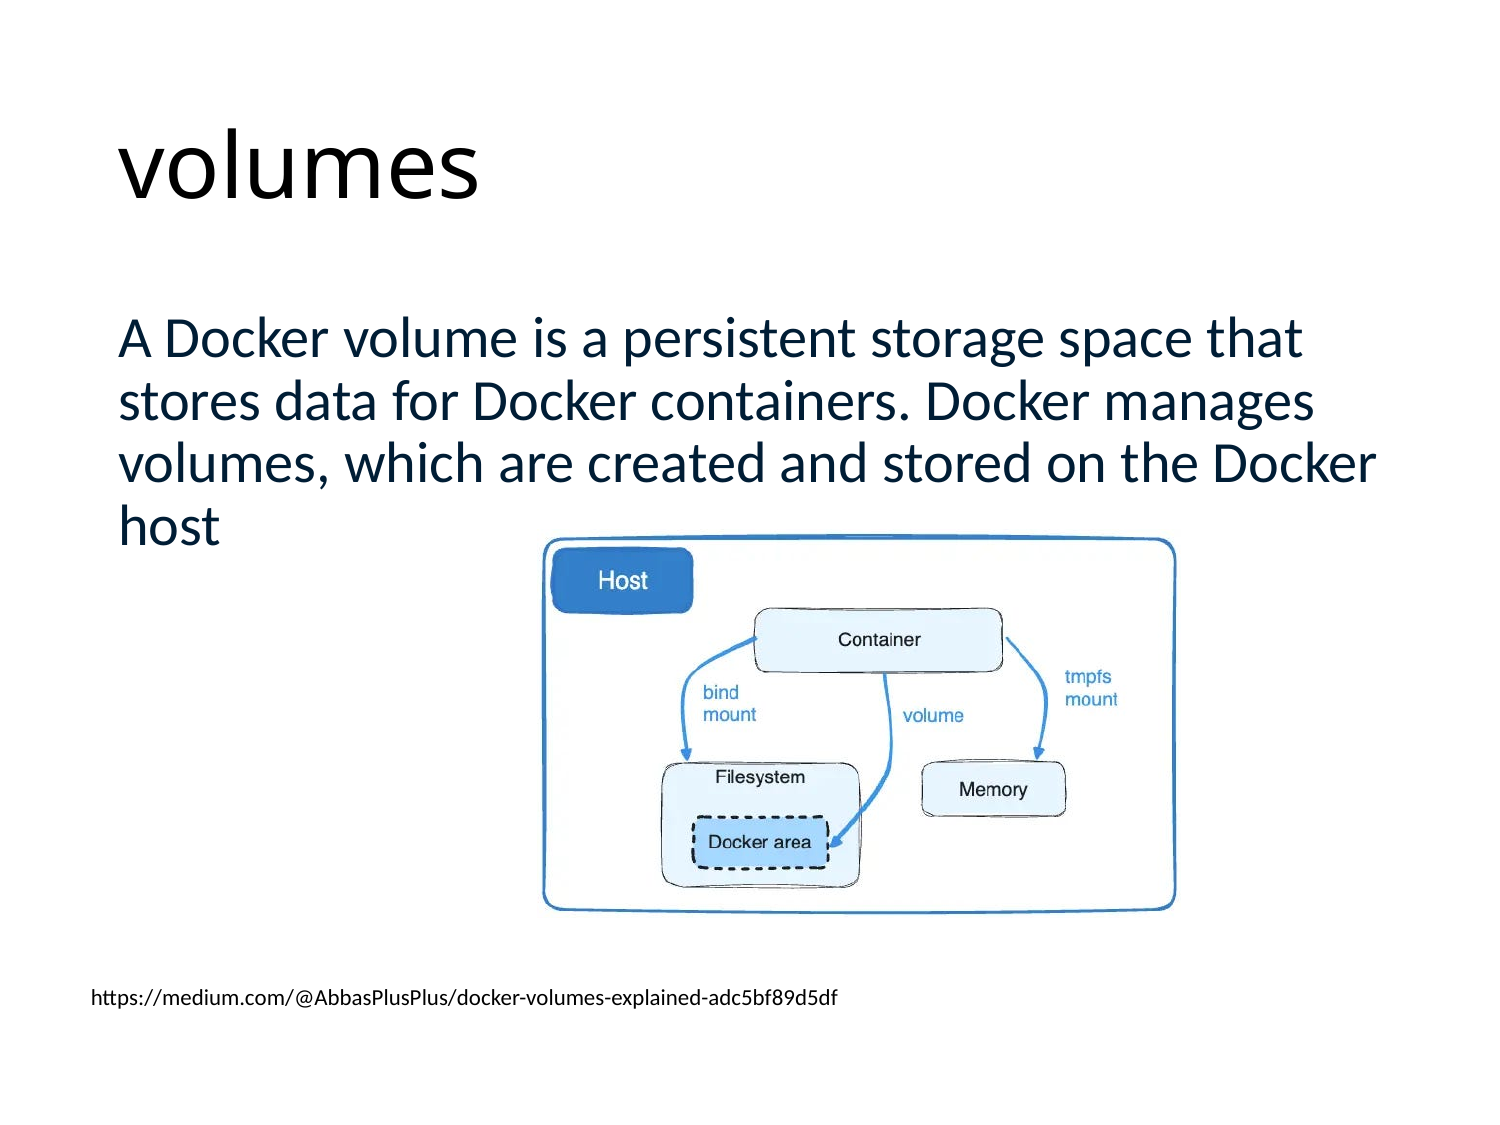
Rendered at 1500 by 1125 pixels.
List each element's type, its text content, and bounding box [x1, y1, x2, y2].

title volumes [103, 59, 1397, 278]
text_box https://medium.com/@AbbasPlusPlus/docker-volumes-explained-adc5bf89d5df [75, 975, 1425, 1018]
list A Docker volume is a persistent storage space that stores data for Docker containers. Docker manages volumes, which are created and stored on the Docker host [103, 299, 1397, 593]
picture [537, 529, 1181, 918]
